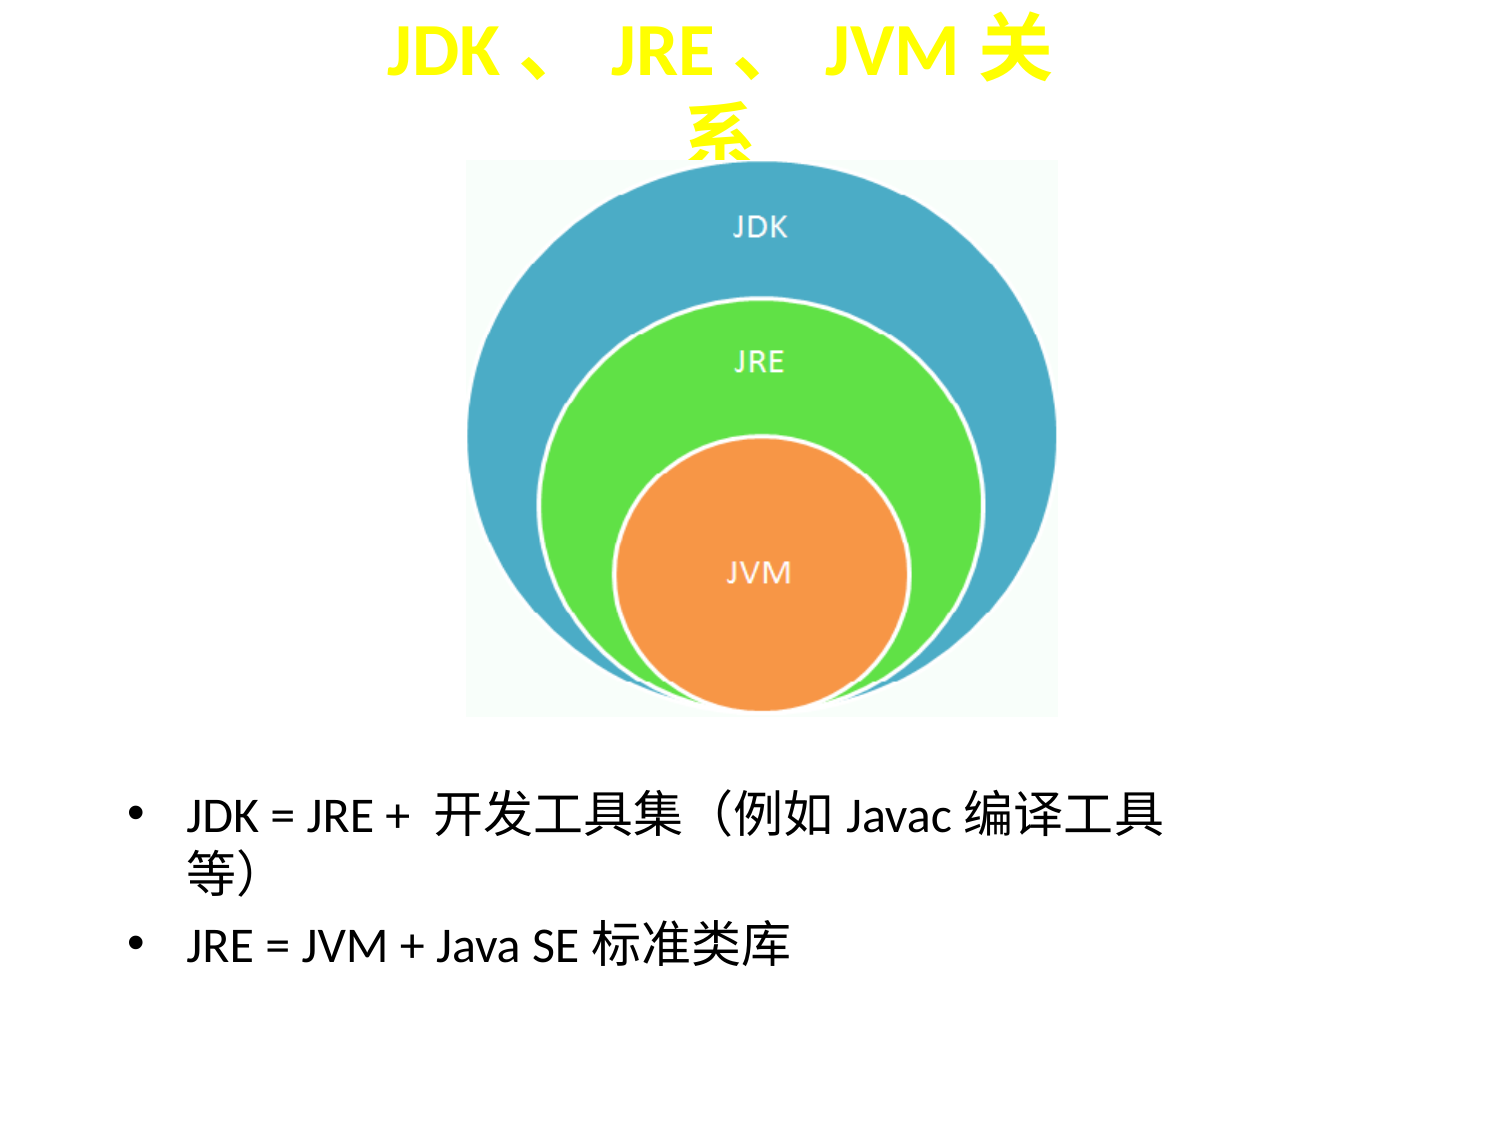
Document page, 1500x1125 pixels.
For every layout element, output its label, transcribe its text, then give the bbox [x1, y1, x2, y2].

list JDK = JRE + 开发工具集（例如Javac编译工具等） JRE = JVM + Java SE标准类库 [112, 775, 1226, 916]
title JDK、JRE、JVM关系 [336, 49, 1105, 132]
picture [466, 160, 1058, 718]
